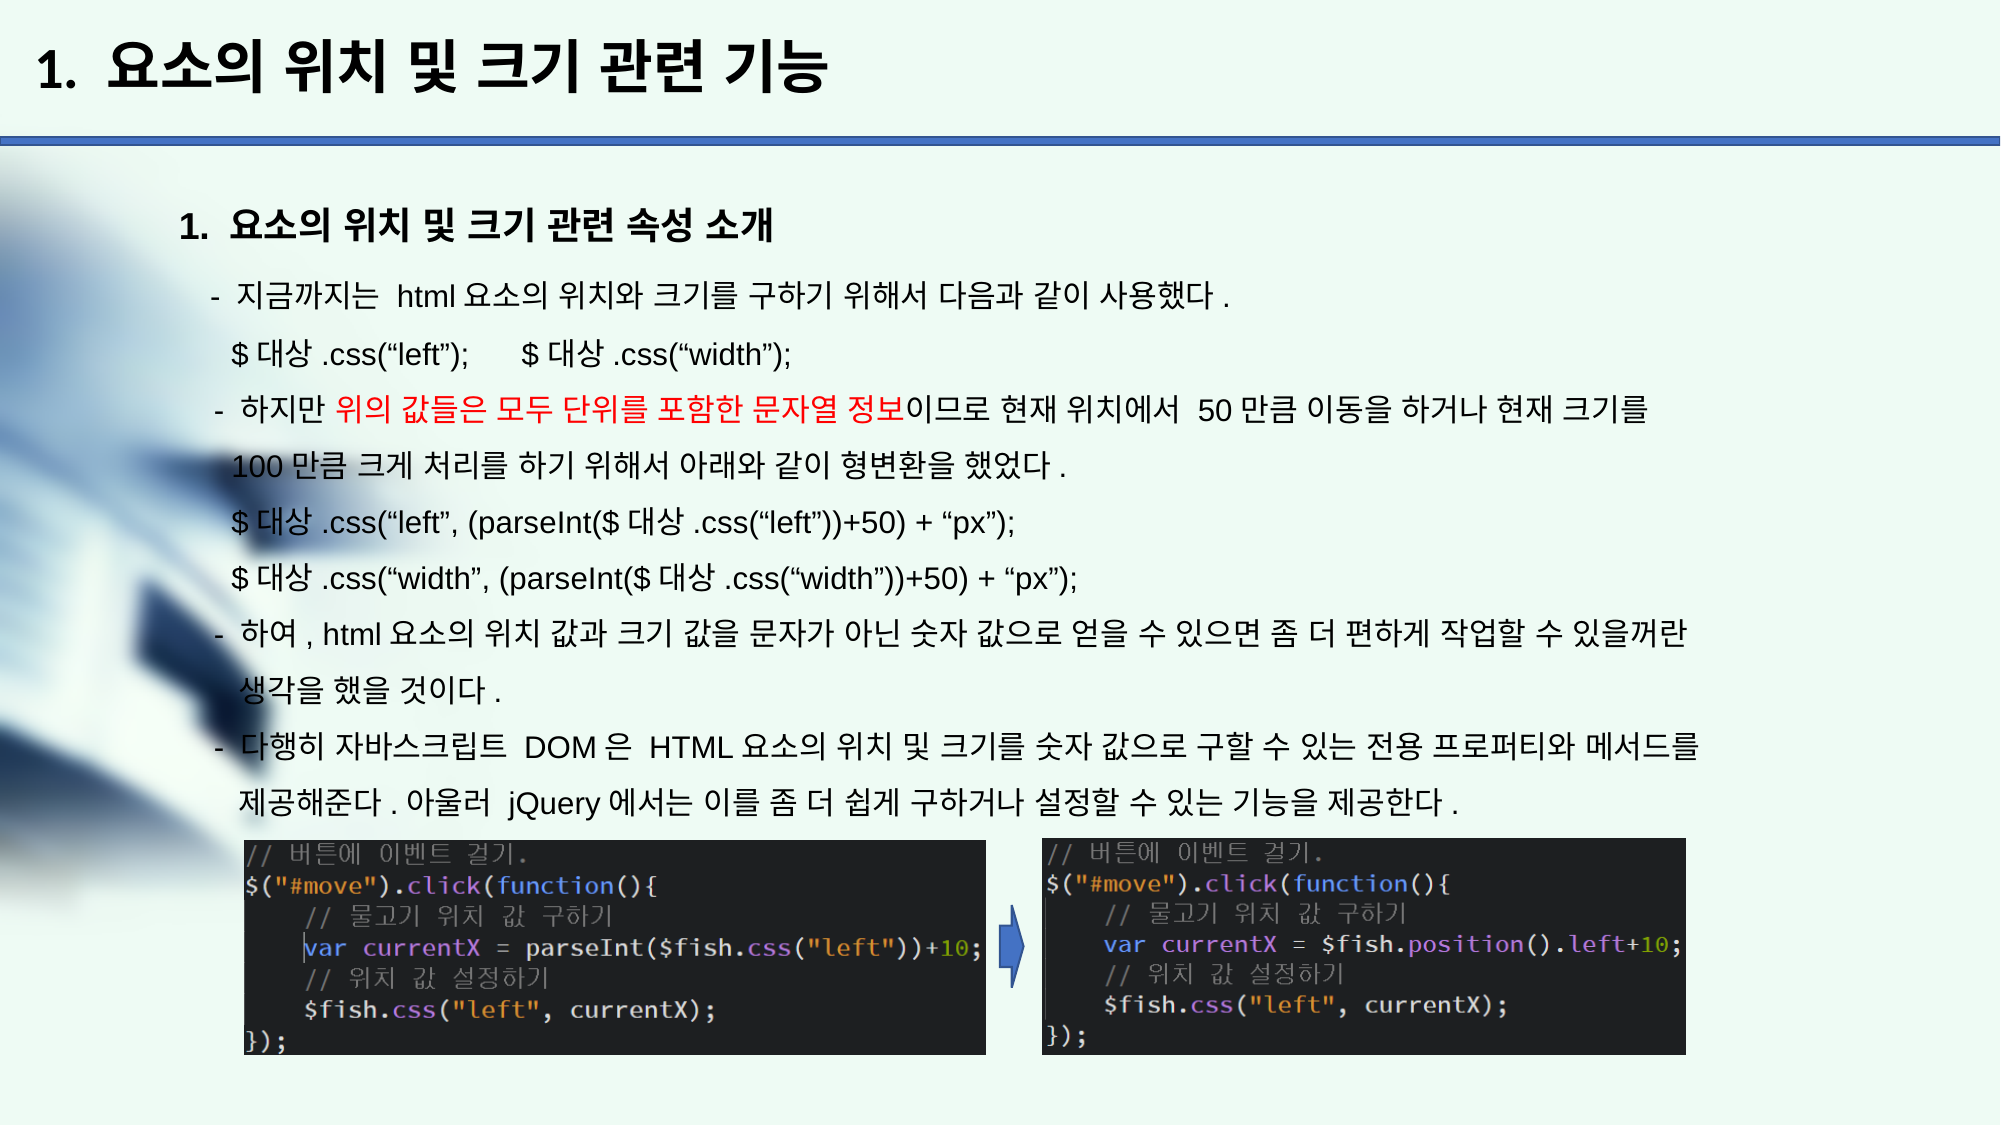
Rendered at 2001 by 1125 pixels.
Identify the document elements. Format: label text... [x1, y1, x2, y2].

picture [0, 0, 2000, 136]
picture [0, 146, 2000, 1125]
text_box 1. 요소의 위치 및 크기 관련 속성 소개 - 지금까지는 html요소의 위치와 크기를 구하기 위해서 다음과 같이 사용했다. $대상.css(“left”); $대상.css(“width”); - 하지만 위의 값들은 모두 단위를 포함한 문자열 정보이므로 현재 위치에서 50만큼 이동을 하거나 현재 크기를 100만큼 크게 처리를 하기 위해서 아래와 같이 형변환을 했었다. $대상.css(“left”, (parseInt($대상.css(“left”))+50) + “px”); $대상.css(“width”, (parseInt($대상.css(“width”))+50) + “px”); - 하여, html요소의 위치 값과 크기 값을 문자가 아닌 숫자 값으로 얻을 수 있으면 좀 더 편하게 작업할 수 있을꺼란 생각을 했을 것이다. - 다행히 자바스크립트 DOM은 HTML요소의 위치 및 크기를 숫자 값으로 구할 수 있는 전용 프로퍼티와 메서드를 제공해준다.아울러 jQuery에서는 이를 좀 더 쉽게 구하거나 설정할 수 있는 기능을 제공한다. [163, 172, 1922, 1053]
title 1. 요소의 위치 및 크기 관련 기능 [19, 14, 1745, 126]
text_box [998, 904, 1025, 988]
